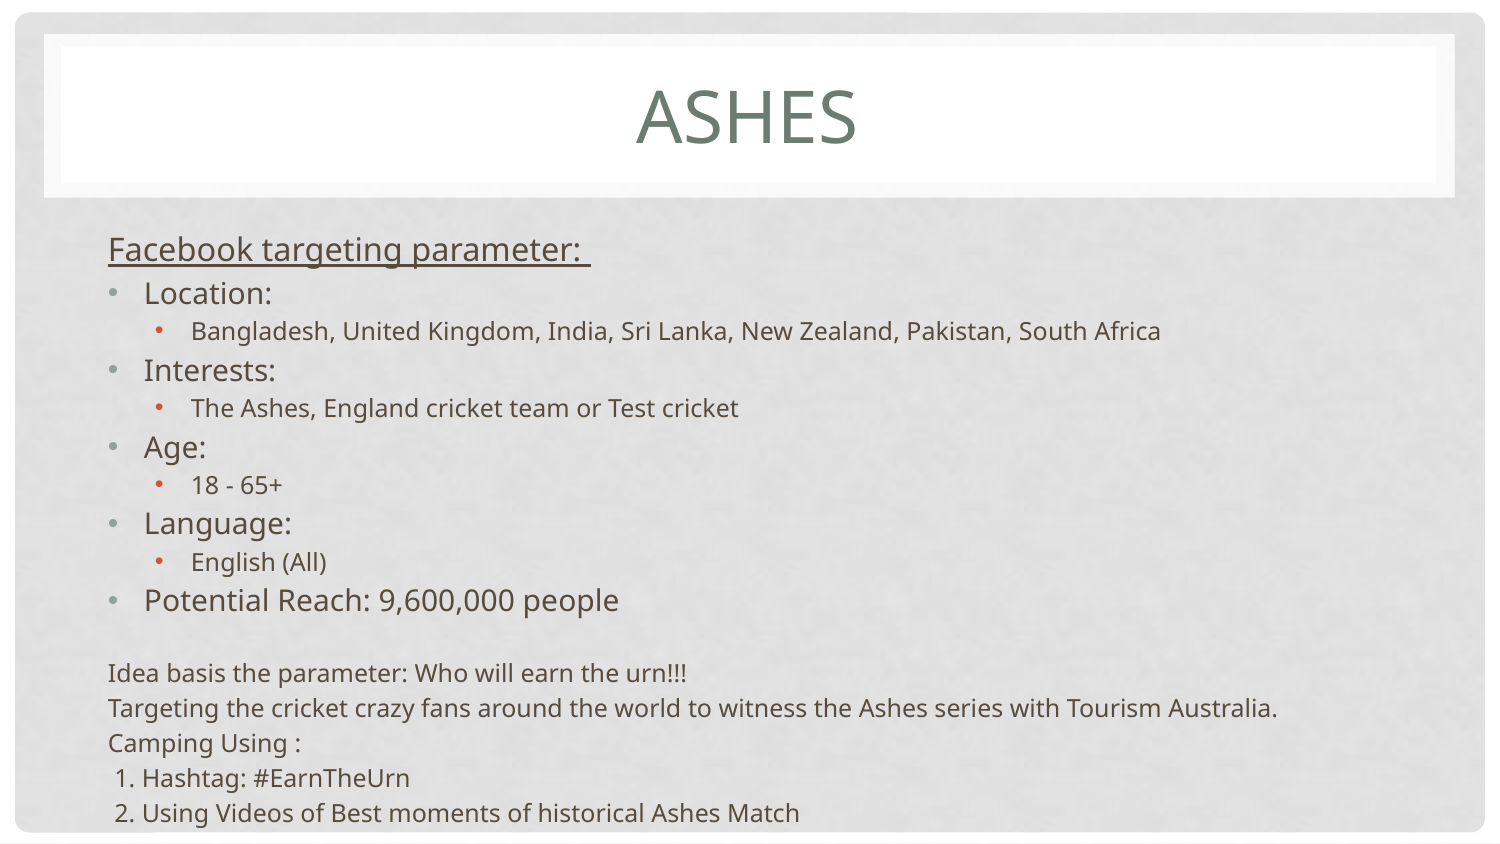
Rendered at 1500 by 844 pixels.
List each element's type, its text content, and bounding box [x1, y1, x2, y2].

title ASHES [69, 50, 1425, 179]
list Facebook targeting parameter: Location: Bangladesh, United Kingdom, India, Sri Lanka, New Zealand, Pakistan, South Africa Interests: The Ashes, England cricket team or Test cricket Age: 18 - 65+ Language: English (All) Potential Reach: 9,600,000 people Idea basis the parameter: Who will earn the urn!!! Targeting the cricket crazy fans around the world to witness the Ashes series with Tourism Australia. Camping Using : 1. Hashtag: #EarnTheUrn 2. Using Videos of Best moments of historical Ashes Match [75, 221, 1425, 844]
